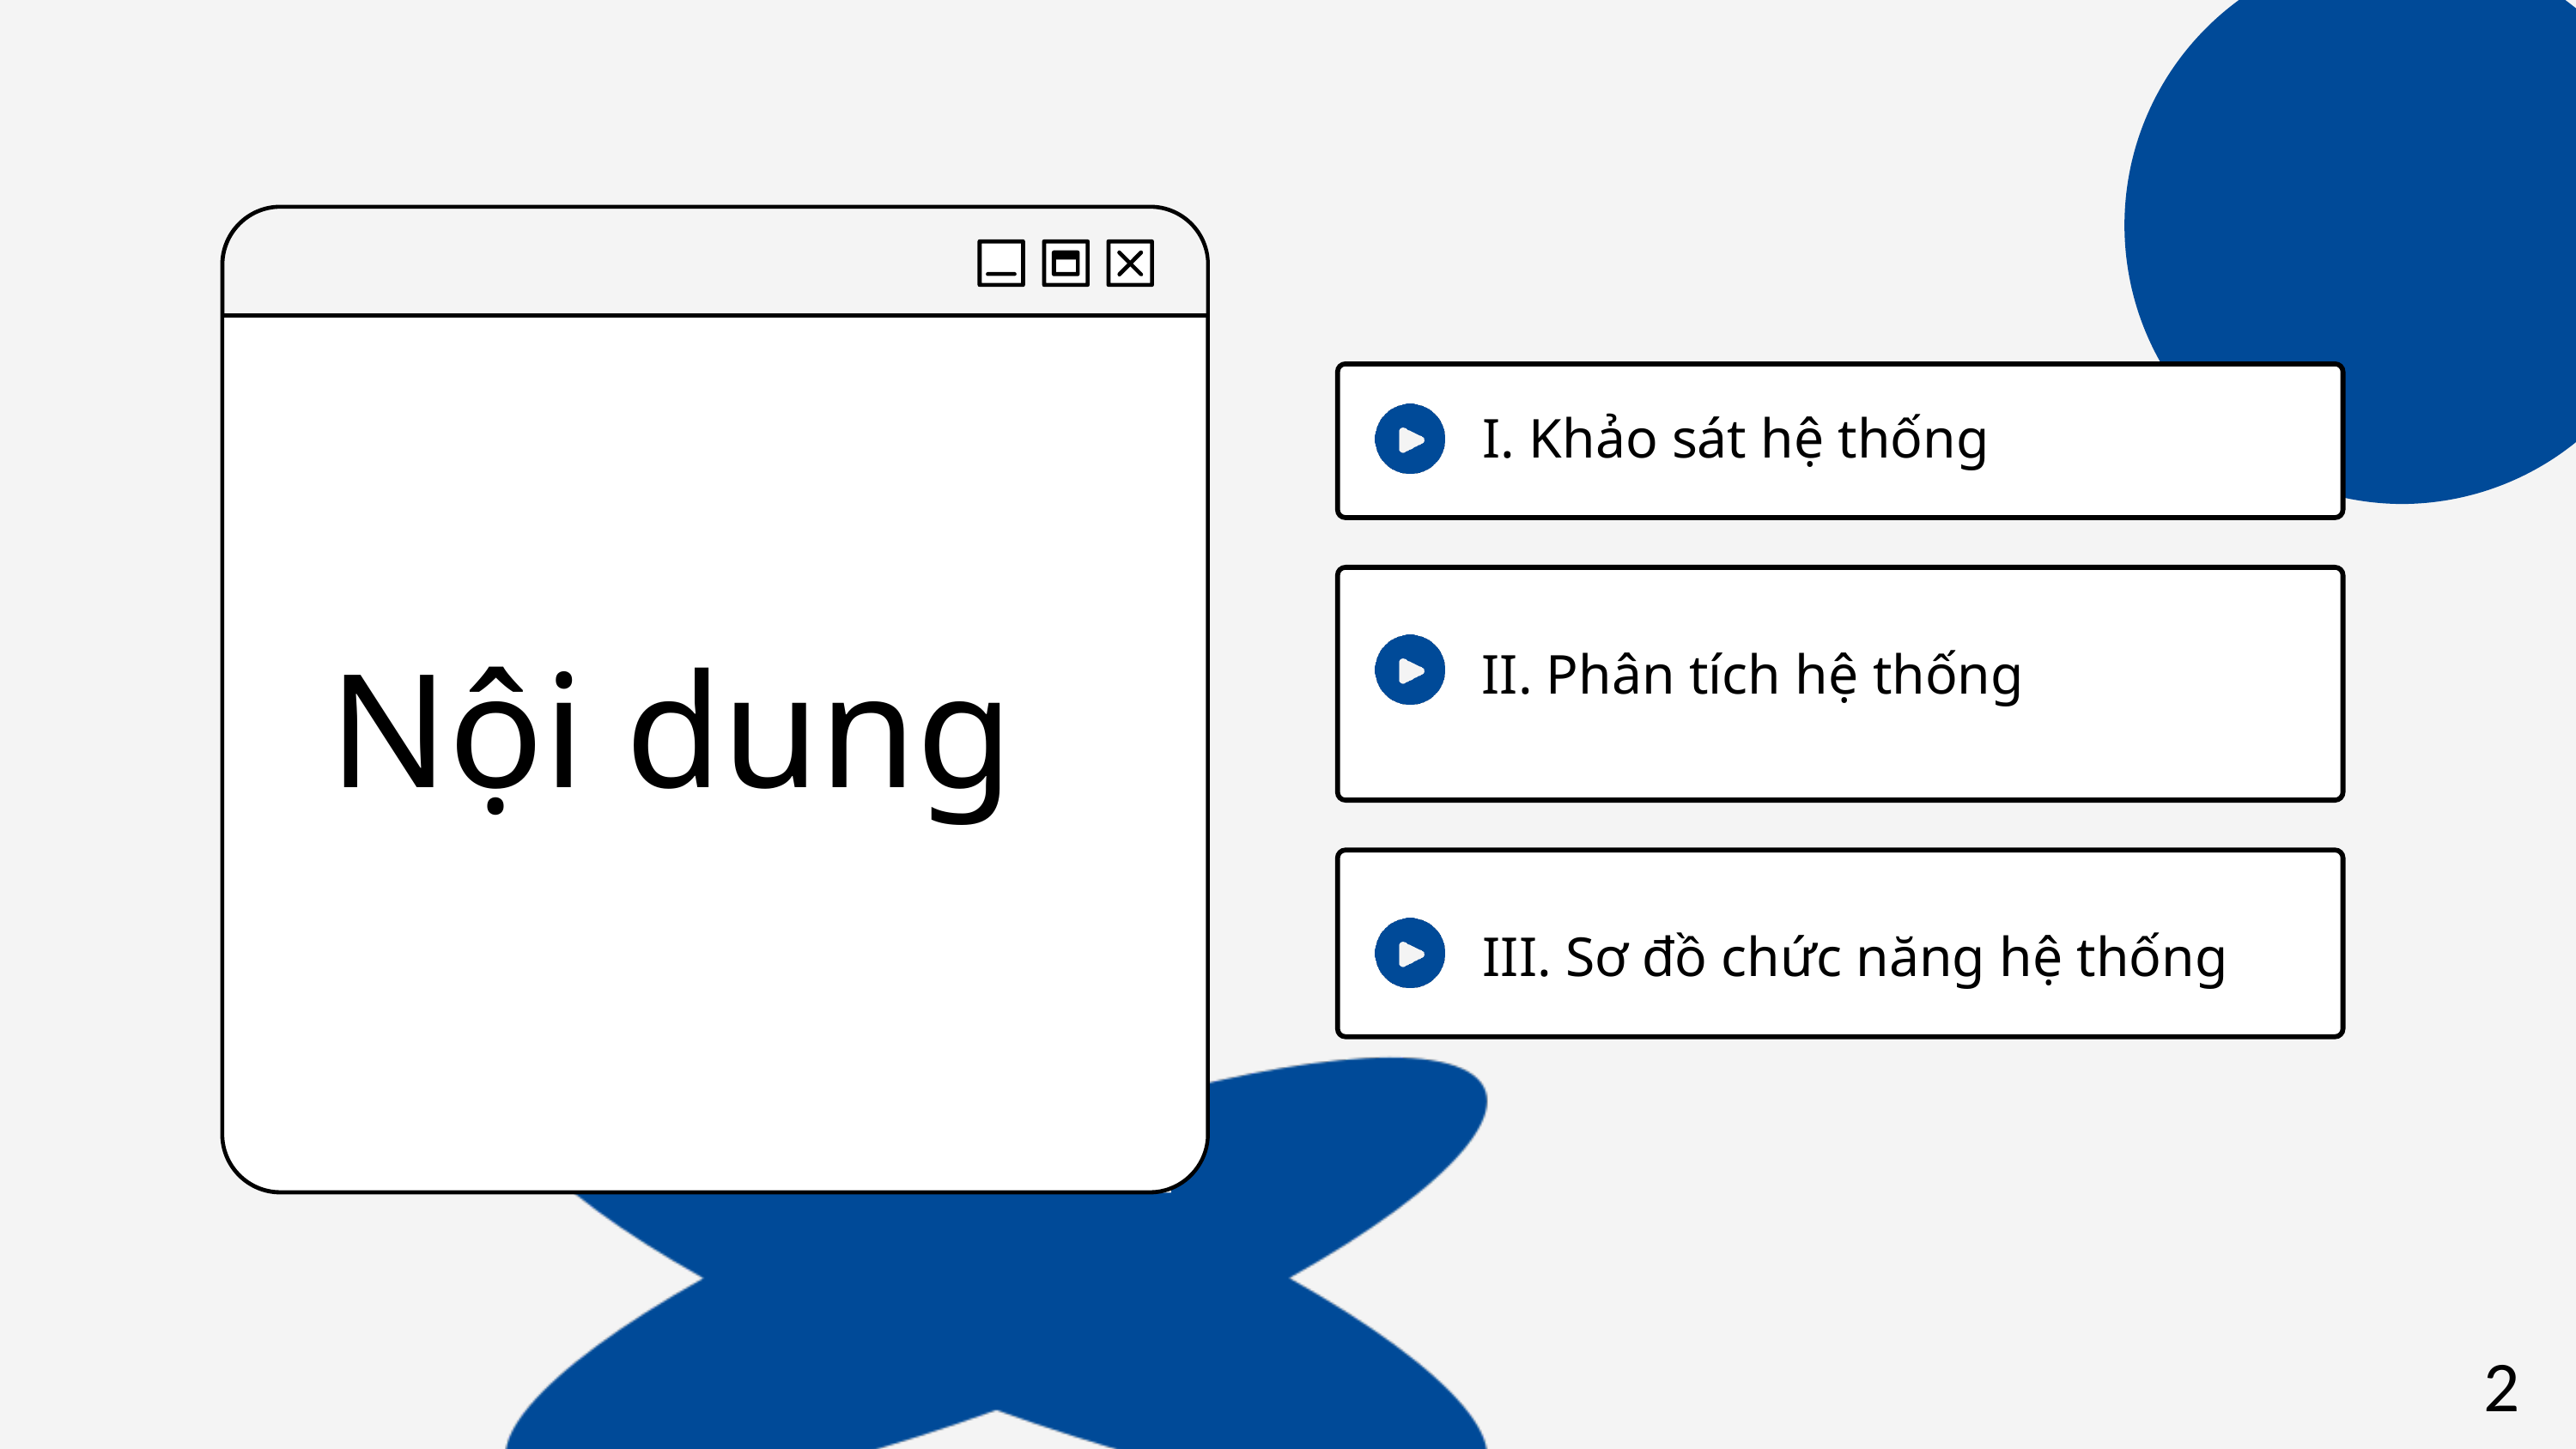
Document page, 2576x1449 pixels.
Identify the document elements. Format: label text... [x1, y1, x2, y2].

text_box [2123, 0, 2576, 505]
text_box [1334, 847, 2346, 1040]
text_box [1334, 361, 2346, 521]
picture [463, 1039, 1531, 1449]
picture [1374, 403, 1445, 474]
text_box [220, 204, 1211, 1195]
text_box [1334, 564, 2346, 803]
slide_number 2 [2233, 1357, 2533, 1410]
